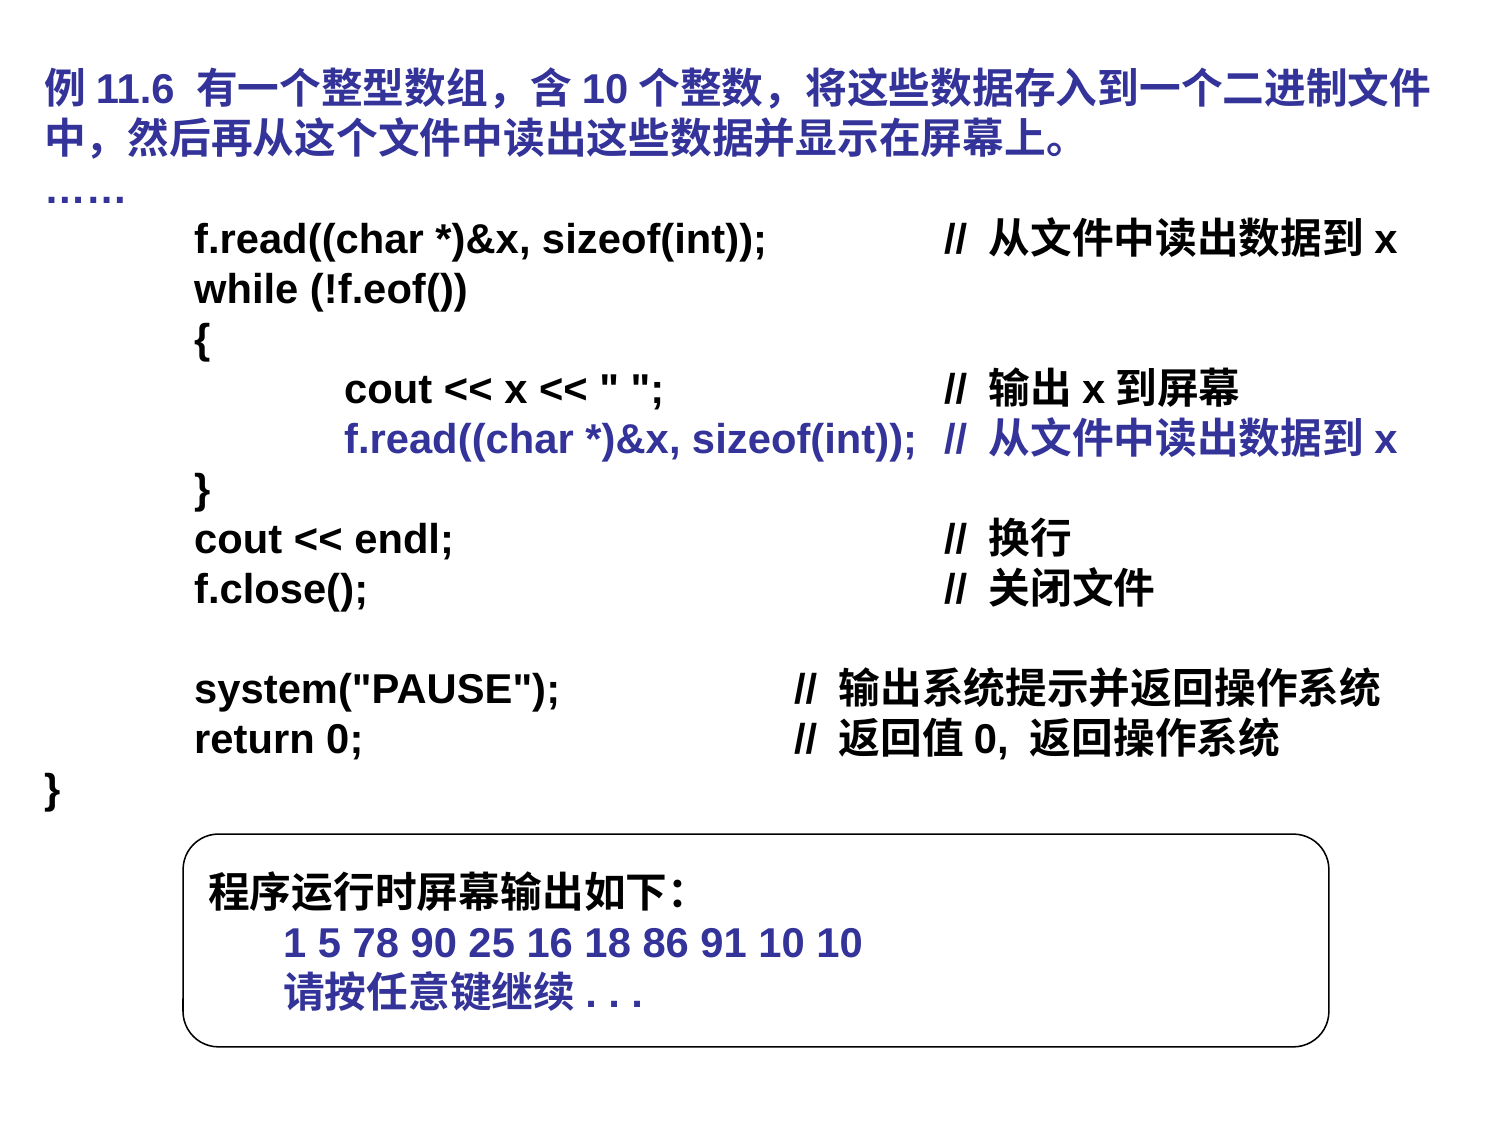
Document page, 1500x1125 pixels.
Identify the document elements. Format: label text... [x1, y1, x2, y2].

text_box 例11.6 有一个整型数组，含10个整数，将这些数据存入到一个二进制文件中，然后再从这个文件中读出这些数据并显示在屏幕上。 …… f.read((char *)&x, sizeof(int)); // 从文件中读出数据到x while (!f.eof()) { cout << x << " "; // 输出x到屏幕 f.read((char *)&x, sizeof(int)); // 从文件中读出数据到x } cout << endl; // 换行 f.close(); // 关闭文件 system("PAUSE"); // 输出系统提示并返回操作系统 return 0; // 返回值0, 返回操作系统 } [29, 54, 1489, 820]
text_box 程序运行时屏幕输出如下： 1 5 78 90 25 16 18 86 91 10 10 请按任意键继续. . . [183, 834, 1329, 1047]
